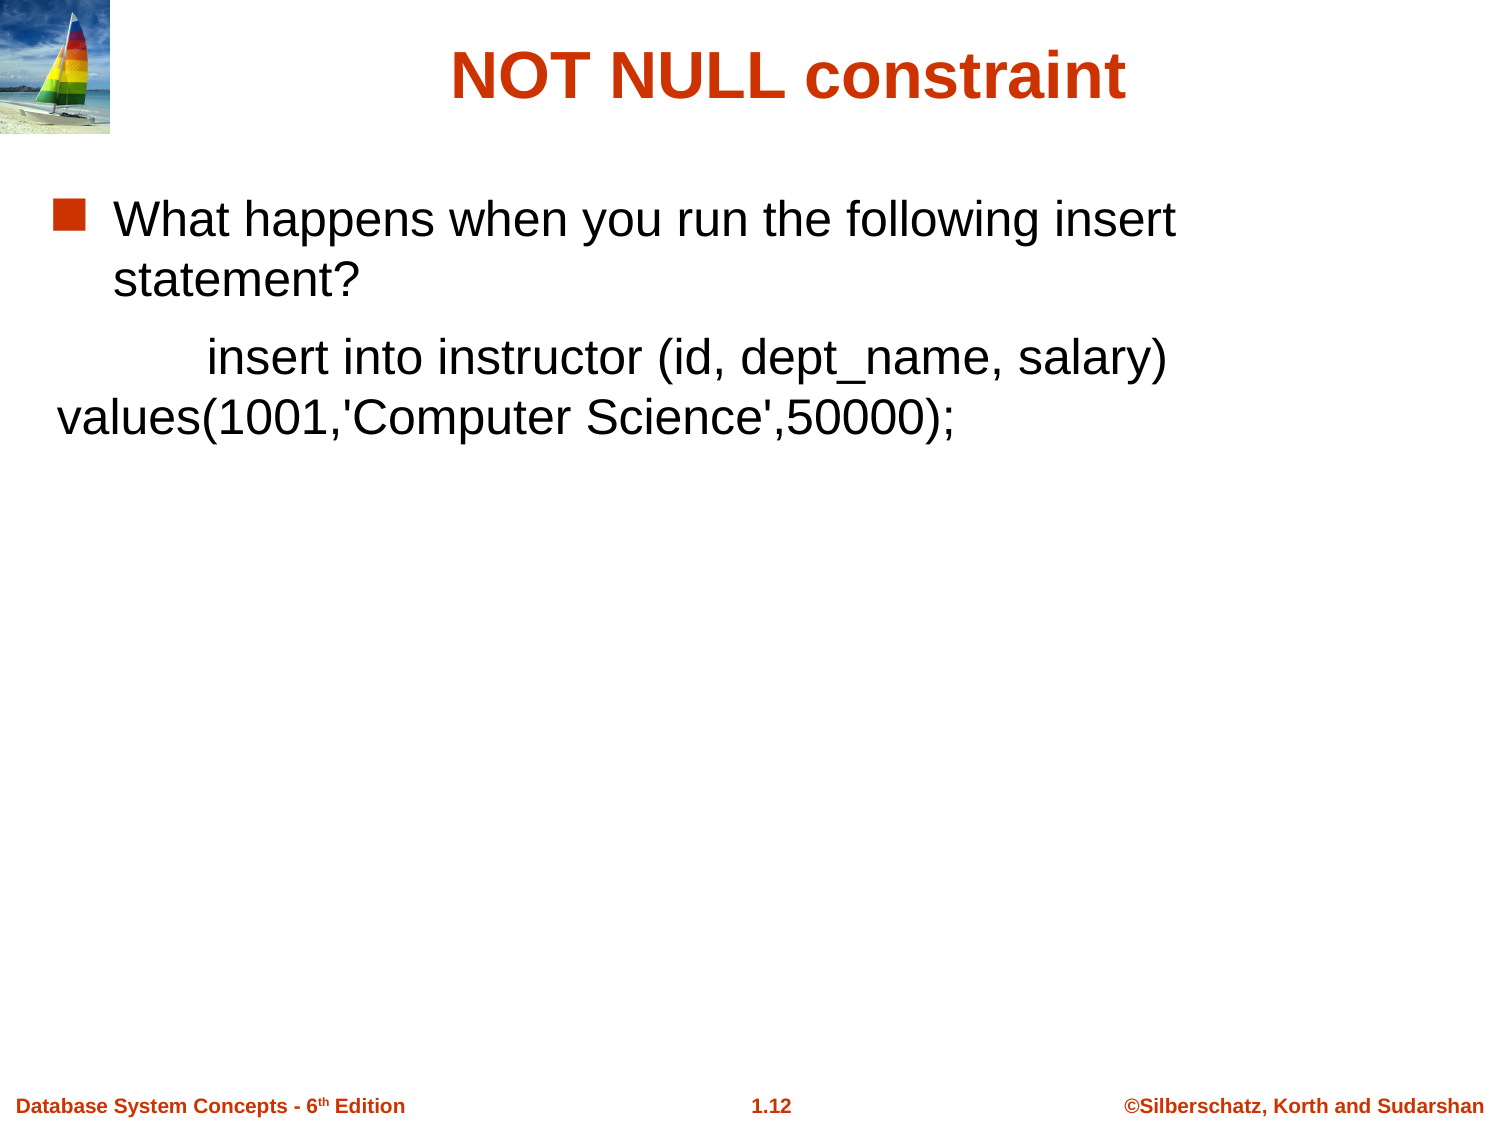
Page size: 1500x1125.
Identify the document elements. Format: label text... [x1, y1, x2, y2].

title NOT NULL constraint [125, 18, 1452, 120]
list What happens when you run the following insert statement? insert into instructor (id, dept_name, salary) values(1001,'Computer Science',50000); [41, 179, 1442, 1048]
picture [0, 0, 110, 134]
